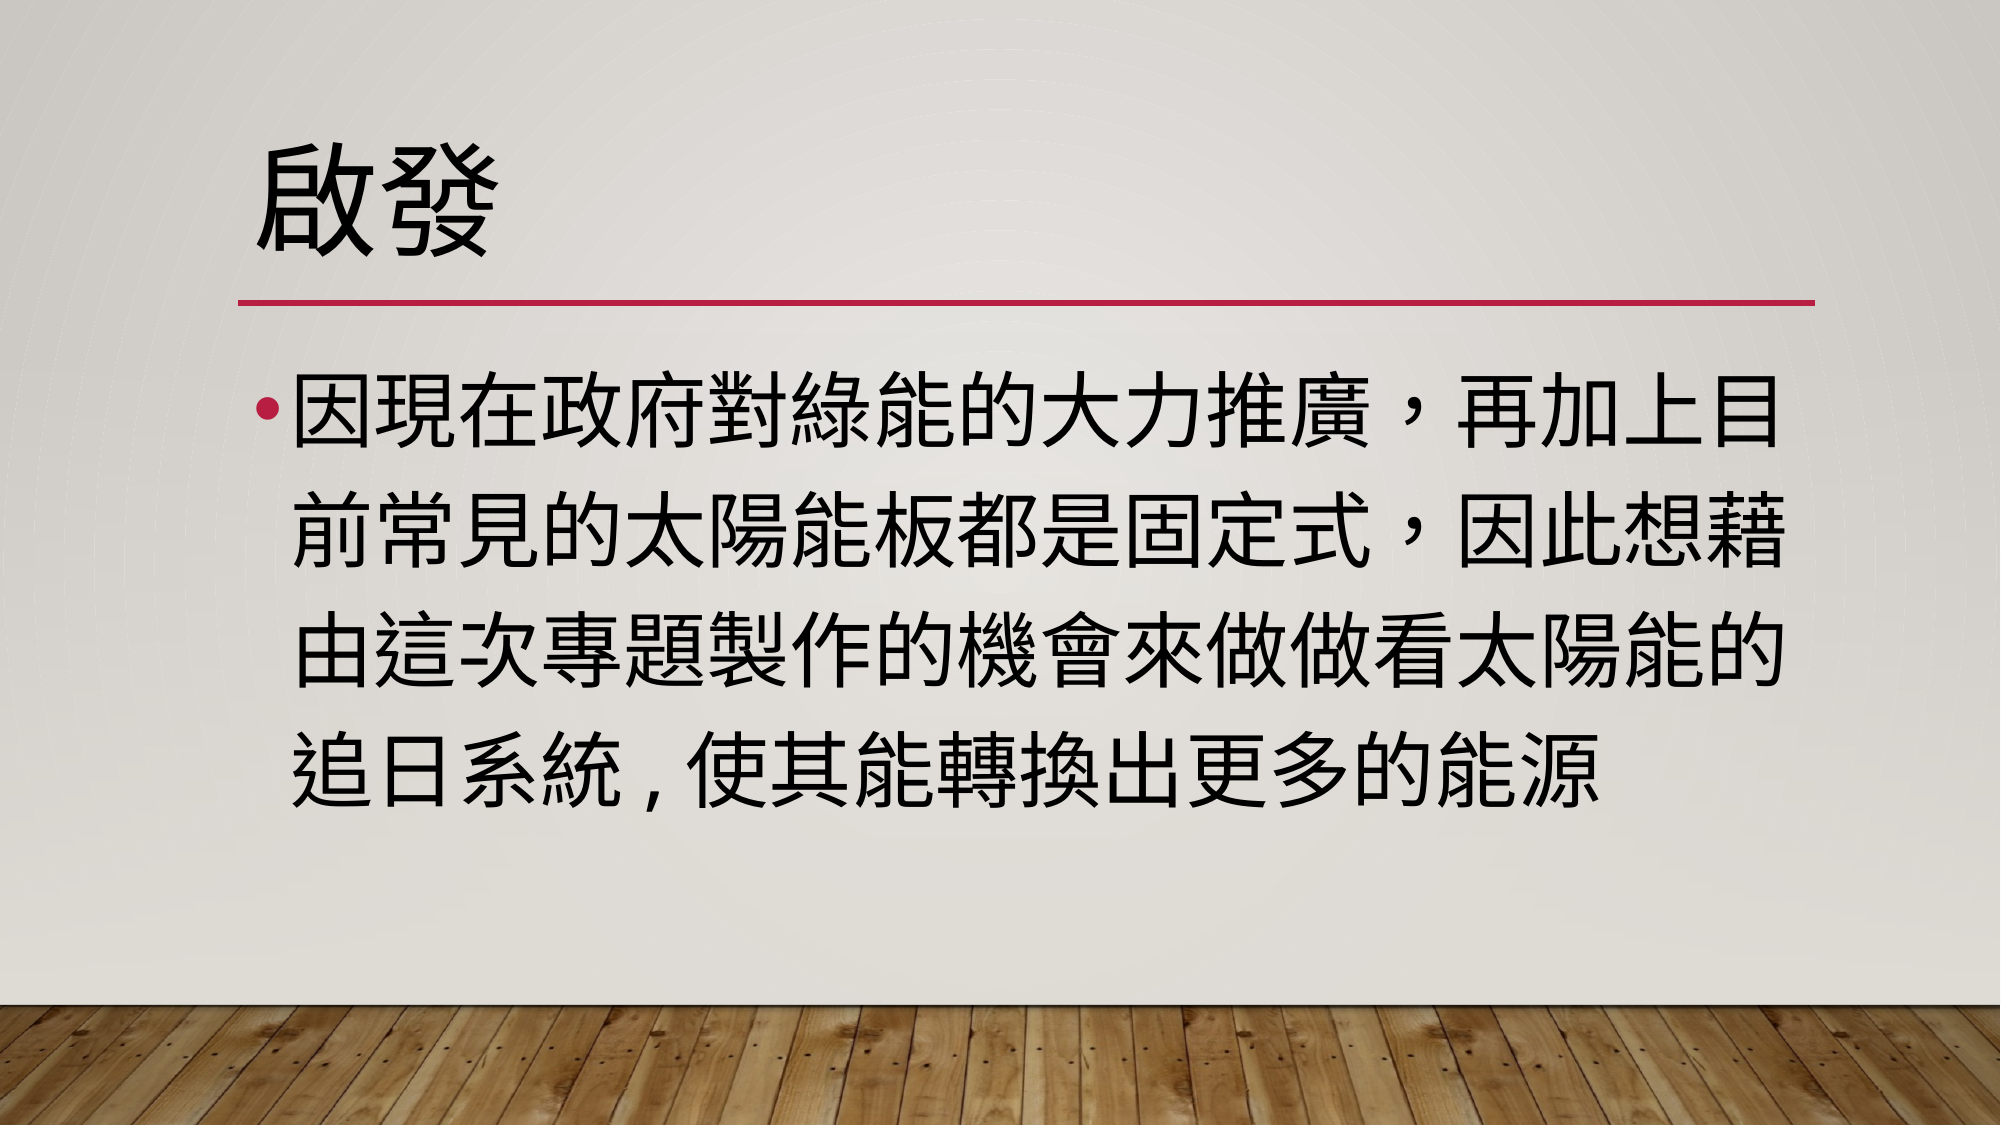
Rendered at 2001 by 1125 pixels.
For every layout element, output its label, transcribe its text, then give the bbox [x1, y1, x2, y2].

title 啟發 [238, 131, 1814, 305]
list 因現在政府對綠能的大力推廣，再加上目前常見的太陽能板都是固定式，因此想藉由這次專題製作的機會來做做看太陽能的追日系統,使其能轉換出更多的能源 [238, 330, 1814, 897]
picture [0, 1005, 2000, 1125]
